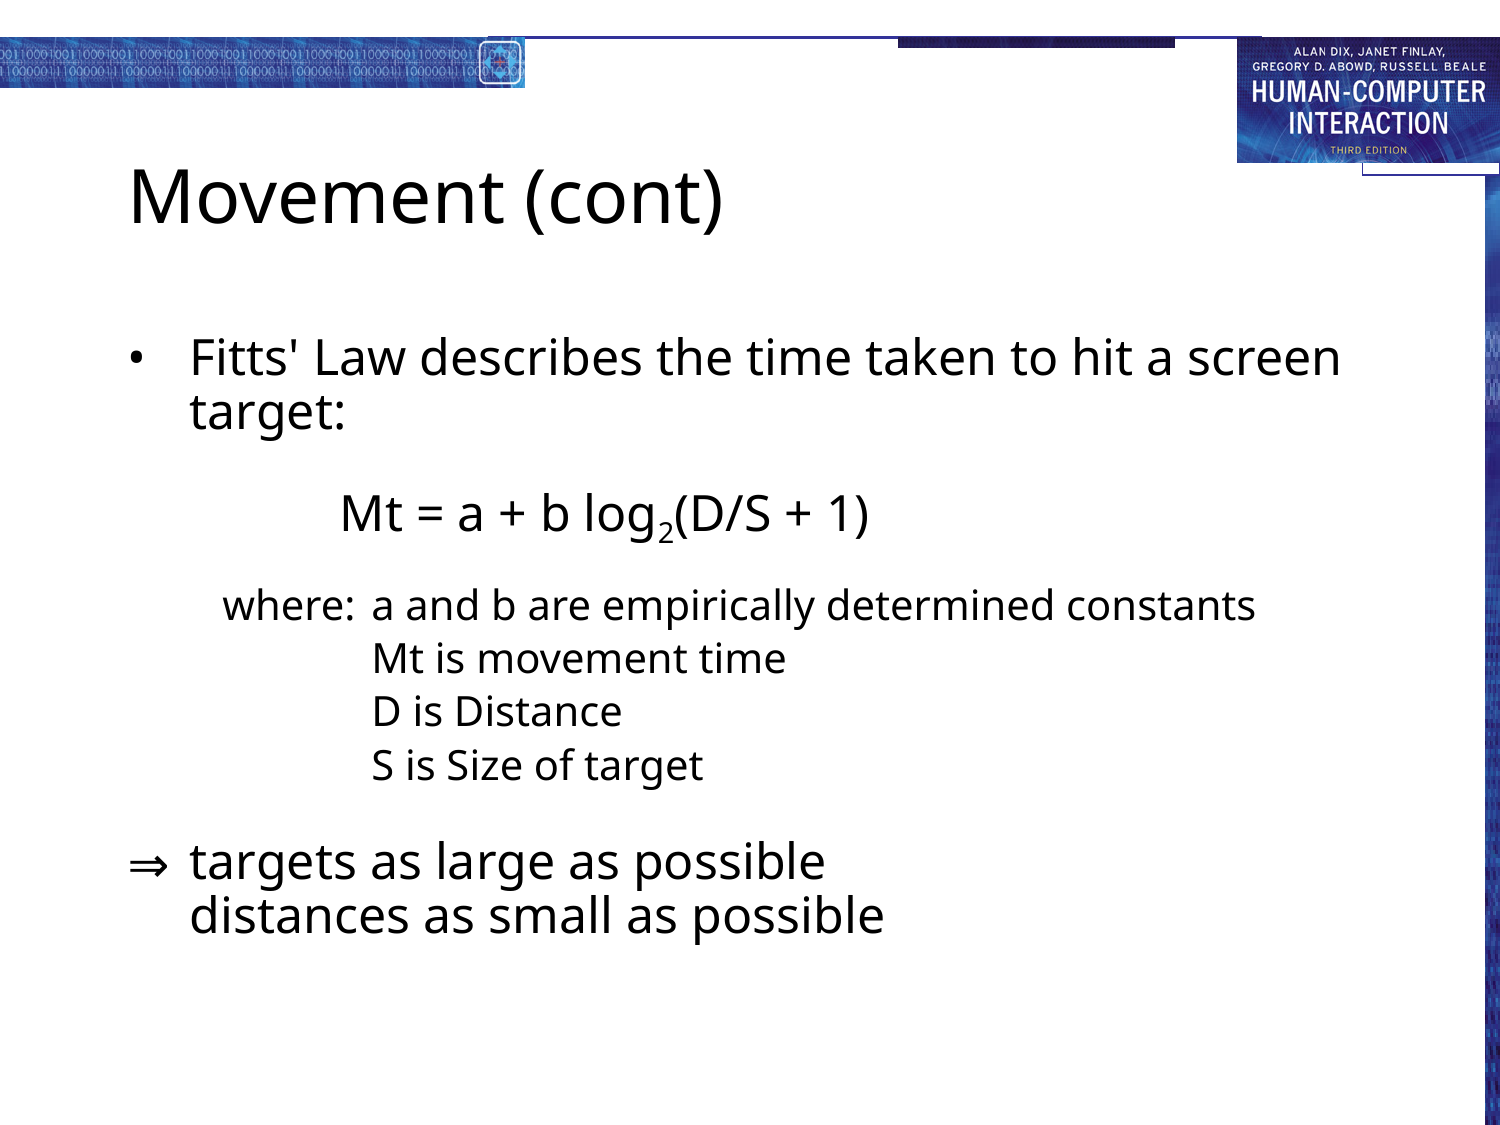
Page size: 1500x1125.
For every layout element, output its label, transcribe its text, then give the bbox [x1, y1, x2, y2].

title Movement (cont) [112, 99, 1238, 288]
picture [0, 37, 525, 88]
picture [1237, 37, 1500, 163]
list Fitts' Law describes the time taken to hit a screen target: Mt = a + b log2(D/S + 1) where: a and b are empirically determined constants Mt is movement time D is Distance S is Size of target targets as large as possible distances as small as possible [112, 324, 1388, 1000]
picture [898, 37, 1175, 48]
picture [1485, 176, 1500, 1125]
